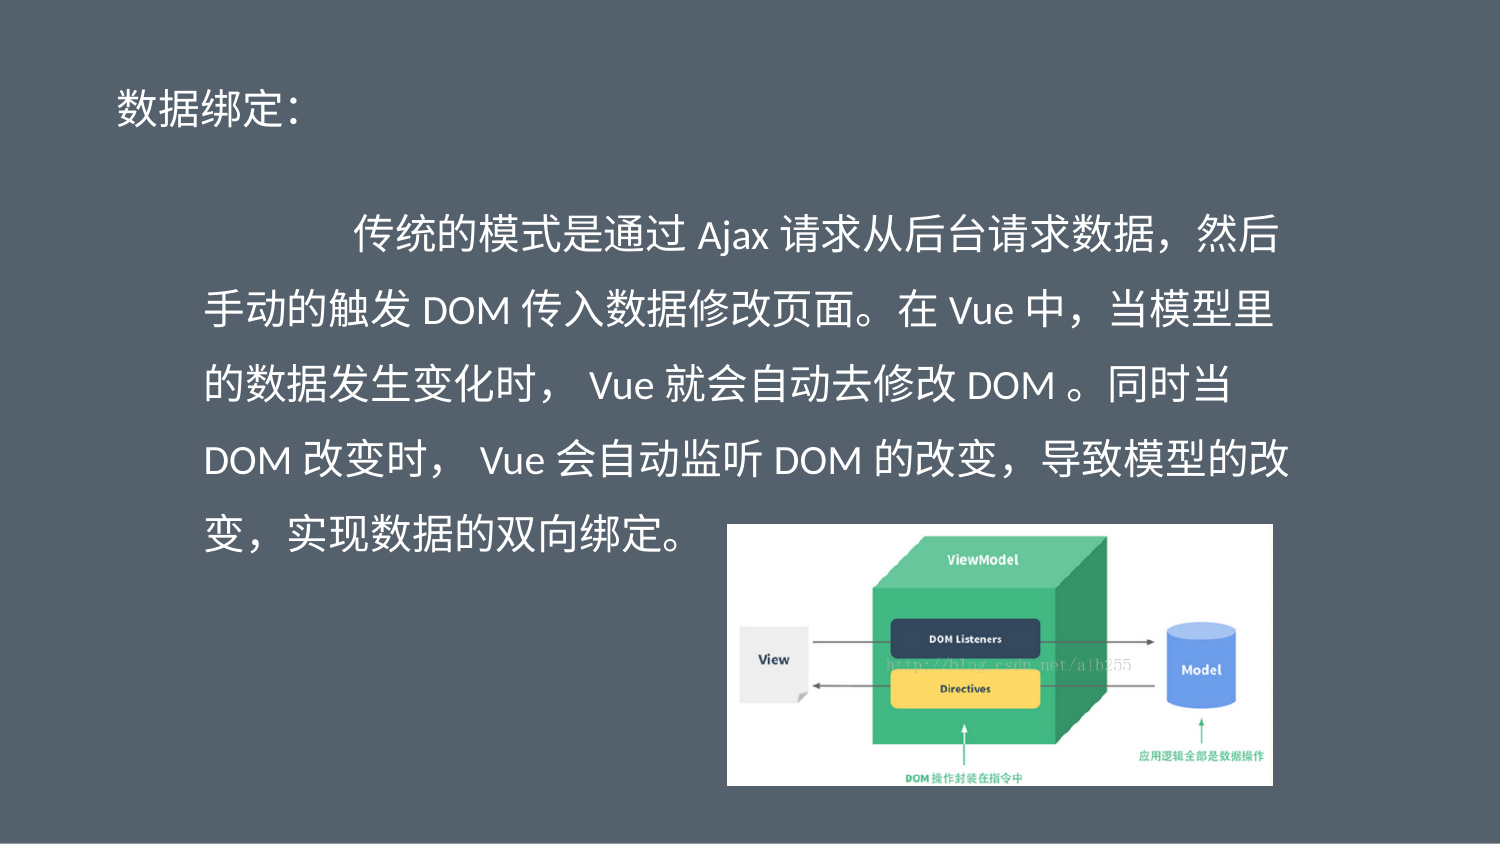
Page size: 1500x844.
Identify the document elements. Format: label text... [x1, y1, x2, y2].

text_box 传统的模式是通过Ajax请求从后台请求数据，然后手动的触发DOM传入数据修改页面。在Vue中，当模型里的数据发生变化时，Vue就会自动去修改DOM。同时当DOM改变时，Vue会自动监听DOM的改变，导致模型的改变，实现数据的双向绑定。 [188, 175, 1309, 674]
text_box 数据绑定： [102, 75, 921, 140]
picture [727, 524, 1273, 786]
